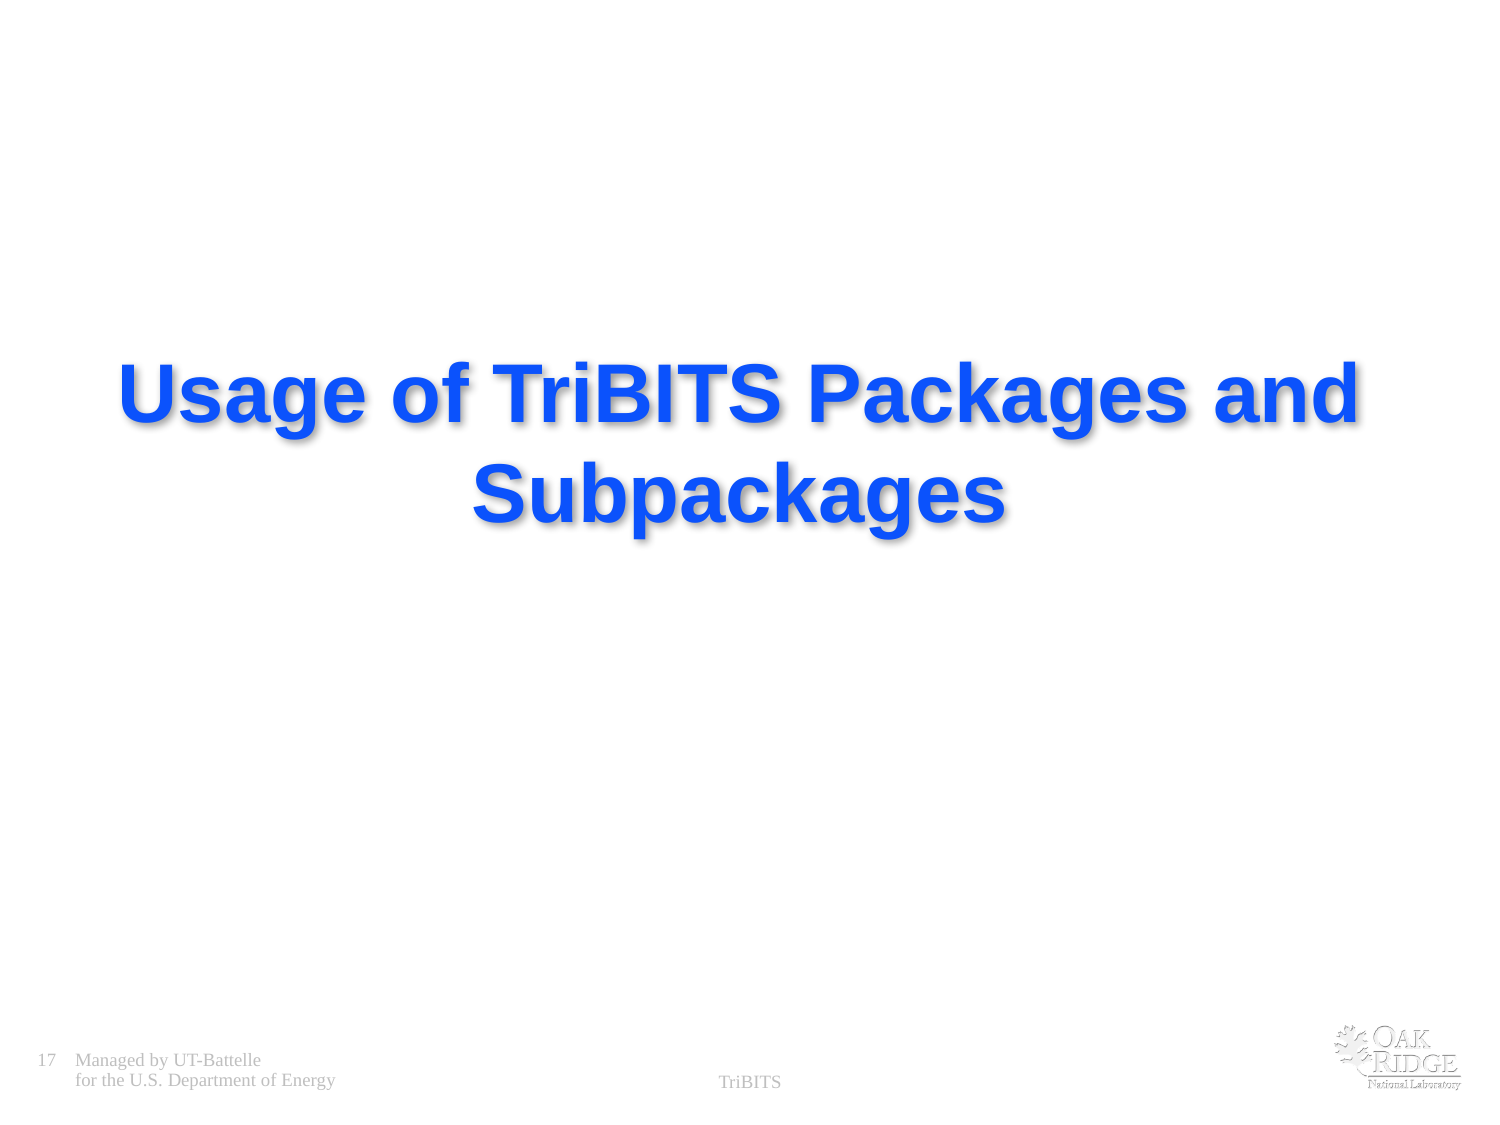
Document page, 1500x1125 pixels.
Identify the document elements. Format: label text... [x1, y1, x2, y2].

picture [1325, 1019, 1472, 1095]
text_box Usage of TriBITS Packages and Subpackages [17, 329, 1462, 550]
